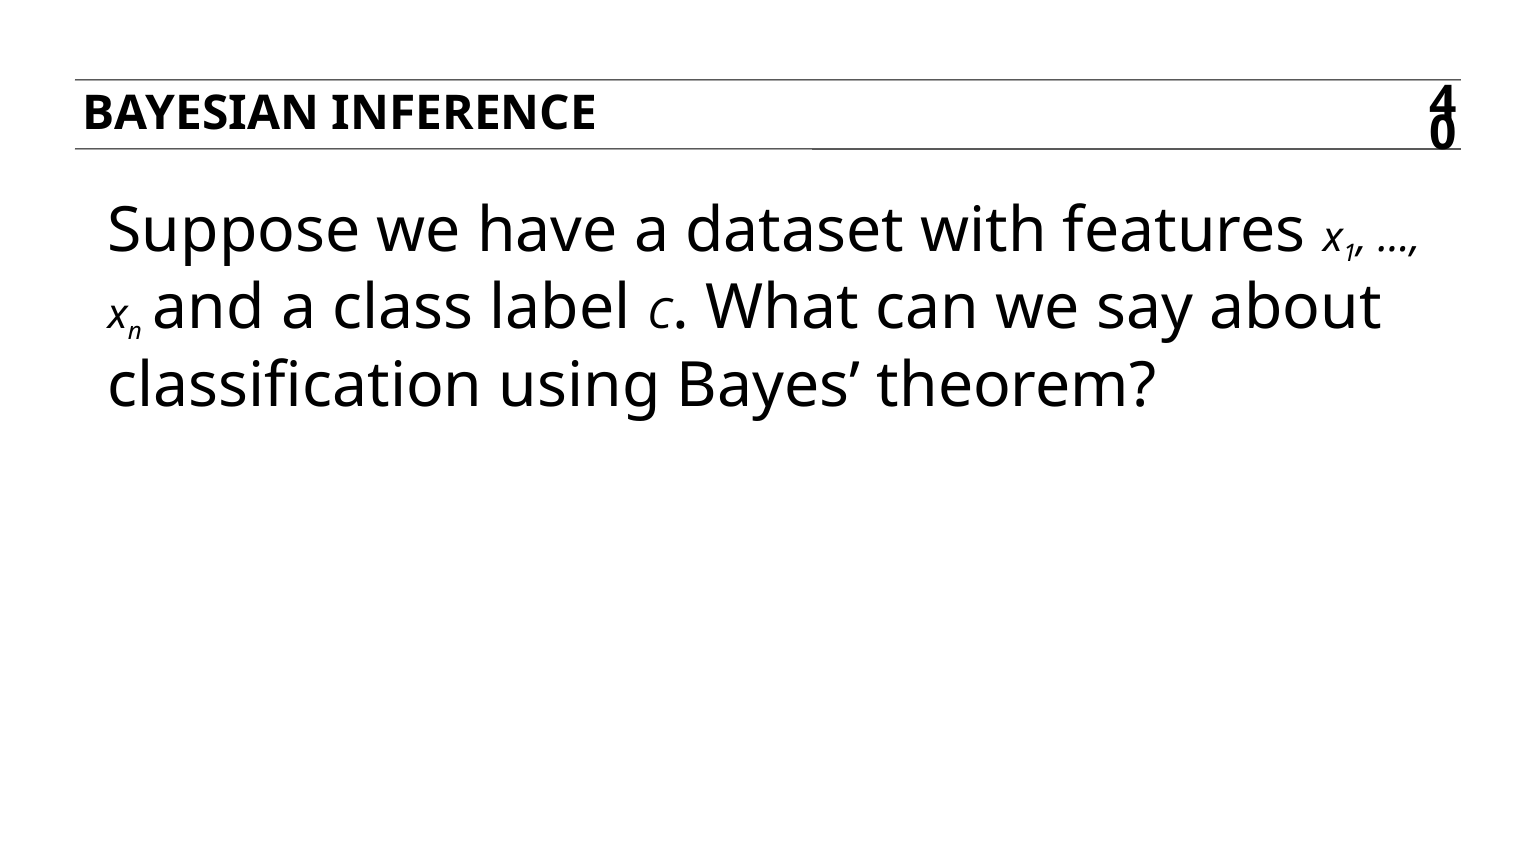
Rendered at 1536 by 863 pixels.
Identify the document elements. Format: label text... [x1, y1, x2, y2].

list Bayesian inference [67, 81, 1118, 132]
text_box Suppose we have a dataset with features x1, …, xn and a class label C. What can we say about classification using Bayes’ theorem? [92, 181, 1468, 502]
slide_number 40 [1419, 86, 1461, 138]
